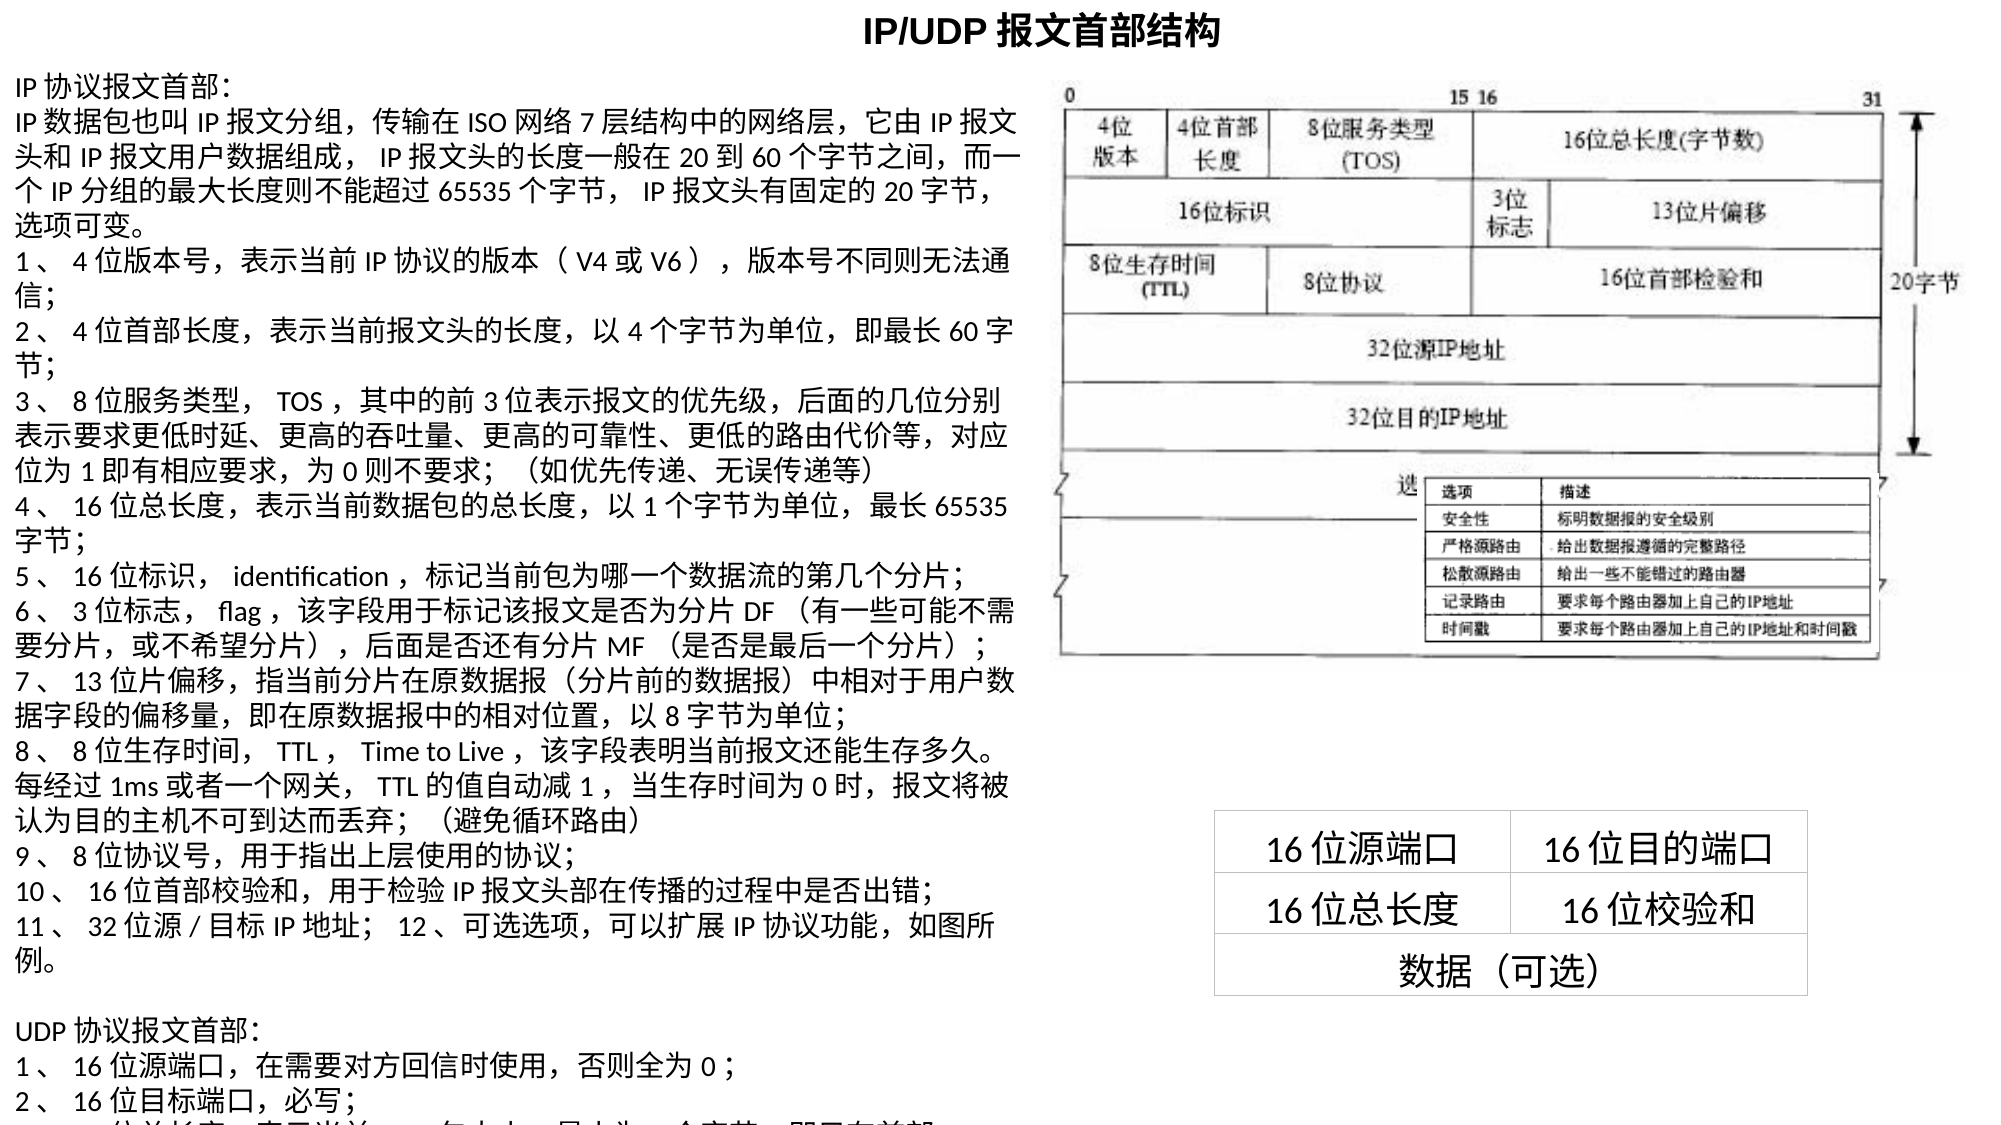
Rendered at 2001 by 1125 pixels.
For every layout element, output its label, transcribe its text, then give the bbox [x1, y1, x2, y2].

table_cell 数据（可选） [1215, 934, 1807, 995]
text_box IP/UDP报文首部结构 [848, 0, 1237, 60]
text_box IP协议报文首部： IP数据包也叫IP报文分组，传输在ISO网络7层结构中的网络层，它由IP报文头和IP报文用户数据组成，IP报文头的长度一般在20到60个字节之间，而一个IP分组的最大长度则不能超过65535个字节，IP报文头有固定的20字节，选项可变。 1、4位版本号，表示当前IP协议的版本（V4或V6），版本号不同则无法通信； 2、4位首部长度，表示当前报文头的长度，以4个字节为单位，即最长60字节； 3、8位服务类型，TOS，其中的前3位表示报文的优先级，后面的几位分别表示要求更低时延、更高的吞吐量、更高的可靠性、更低的路由代价等，对应位为1即有相应要求，为0则不要求；（如优先传递、无误传递等） 4、16位总长度，表示当前数据包的总长度，以1个字节为单位，最长65535字节； 5、16位标识，identification，标记当前包为哪一个数据流的第几个分片； 6、3位标志，flag，该字段用于标记该报文是否为分片DF（有一些可能不需要分片，或不希望分片），后面是否还有分片MF（是否是最后一个分片）； 7、13位片偏移，指当前分片在原数据报（分片前的数据报）中相对于用户数据字段的偏移量，即在原数据报中的相对位置，以8字节为单位； 8、8位生存时间，TTL，Time to Live，该字段表明当前报文还能生存多久。每经过1ms或者一个网关，TTL的值自动减1，当生存时间为0时，报文将被认为目的主机不可到达而丢弃；（避免循环路由） 9、8位协议号，用于指出上层使用的协议； 10、16位首部校验和，用于检验IP报文头部在传播的过程中是否出错； 11、32位源/目标IP地址；12、可选选项，可以扩展IP协议功能，如图所例。 UDP协议报文首部： 1、16位源端口，在需要对方回信时使用，否则全为0； 2、16位目标端口，必写； 3、16位总长度，表示当前UDP包大小，最小为8个字节，即只有首部； 4、16位校验和，检测UDP数据报在传输中是否有错，有错就丢弃，也是可选项，若无需校验则全为0； [0, 60, 1040, 1125]
table_header 16位源端口 [1215, 811, 1510, 872]
table_cell 16位校验和 [1511, 873, 1807, 933]
table_cell 16位总长度 [1215, 873, 1510, 933]
picture [1050, 80, 1972, 673]
table_header 16位目的端口 [1511, 811, 1807, 872]
